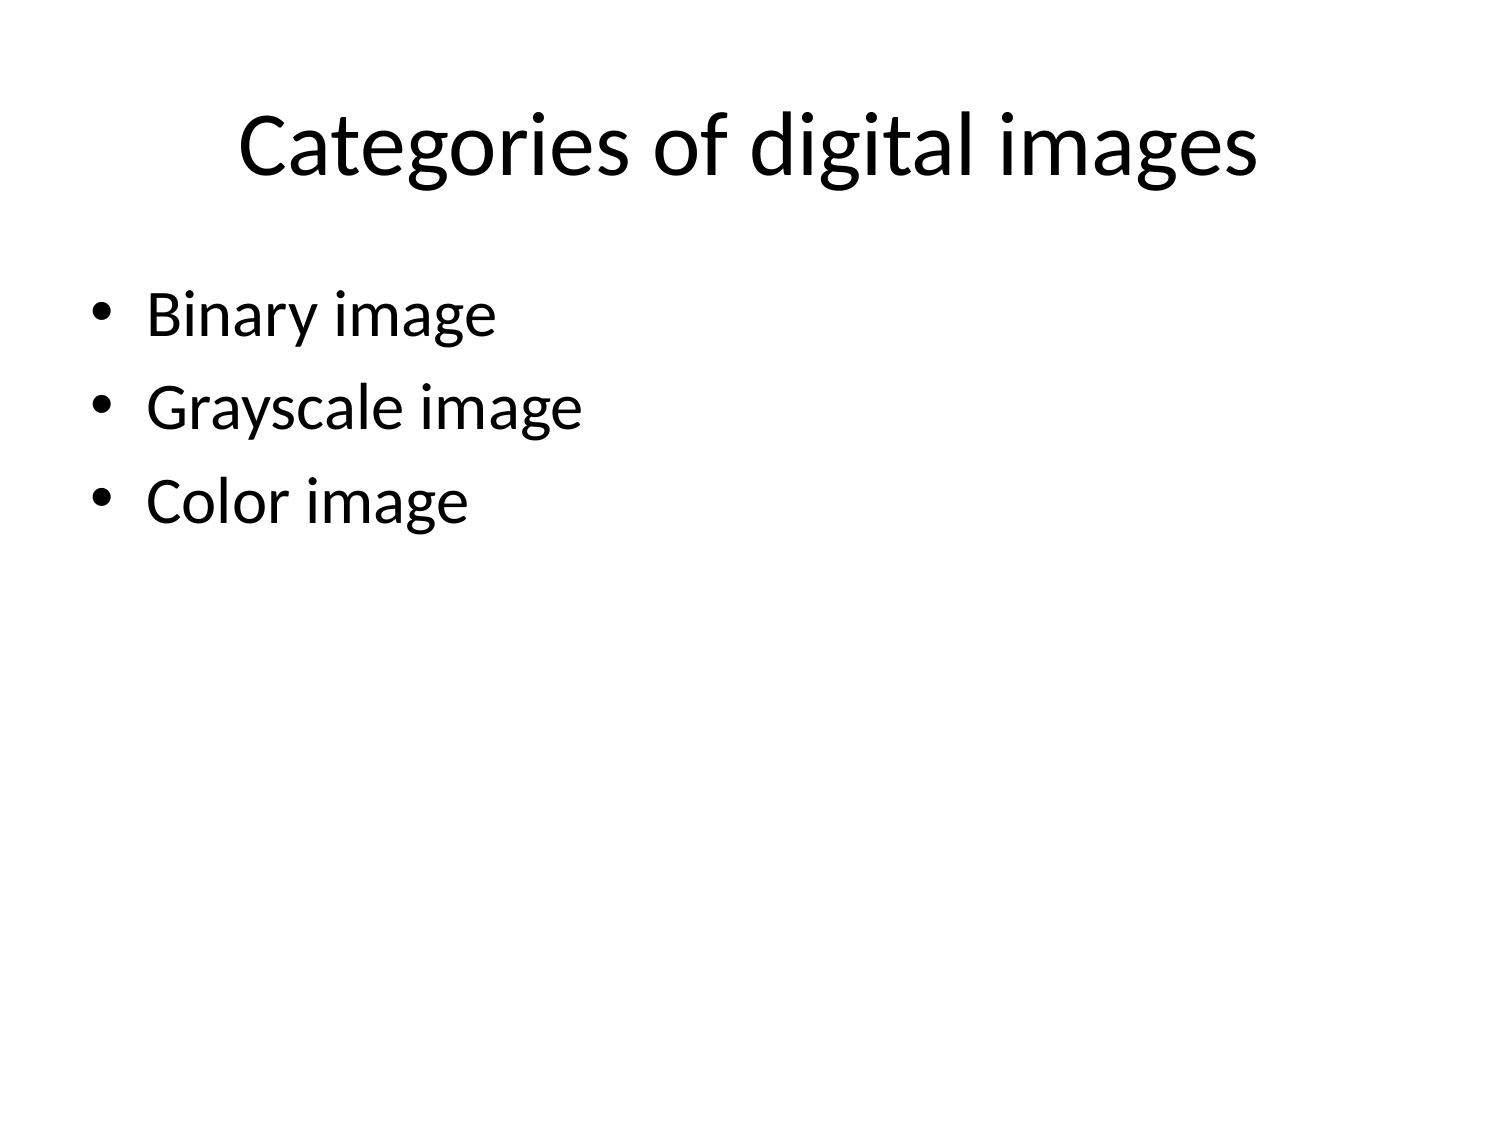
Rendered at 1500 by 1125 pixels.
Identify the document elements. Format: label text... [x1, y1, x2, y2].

title Categories of digital images [75, 45, 1425, 233]
list Binary image Grayscale image Color image [75, 262, 1425, 1005]
